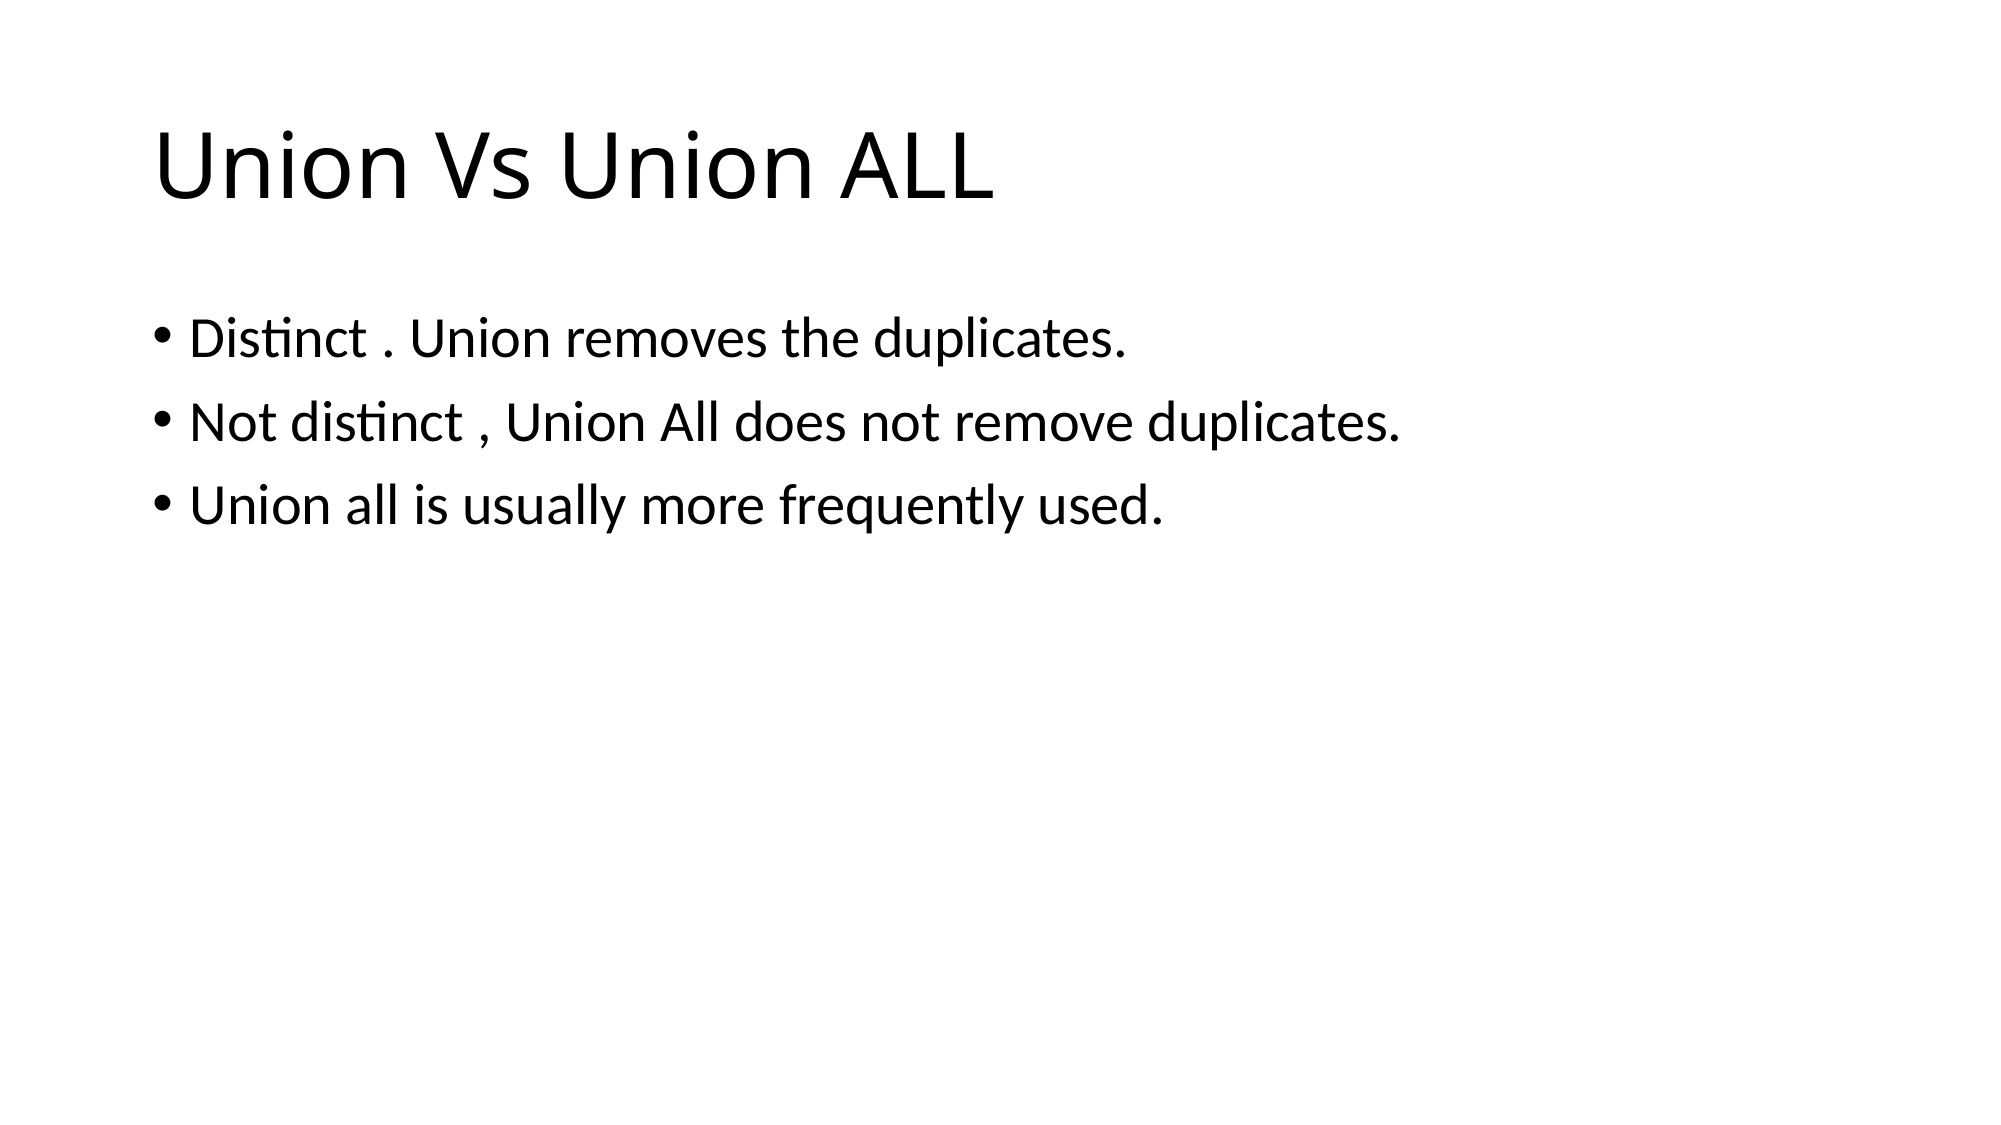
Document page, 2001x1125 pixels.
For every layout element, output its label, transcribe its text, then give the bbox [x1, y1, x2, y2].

title Union Vs Union ALL [137, 59, 1863, 278]
list Distinct . Union removes the duplicates. Not distinct , Union All does not remove duplicates. Union all is usually more frequently used. [137, 299, 1863, 1014]
